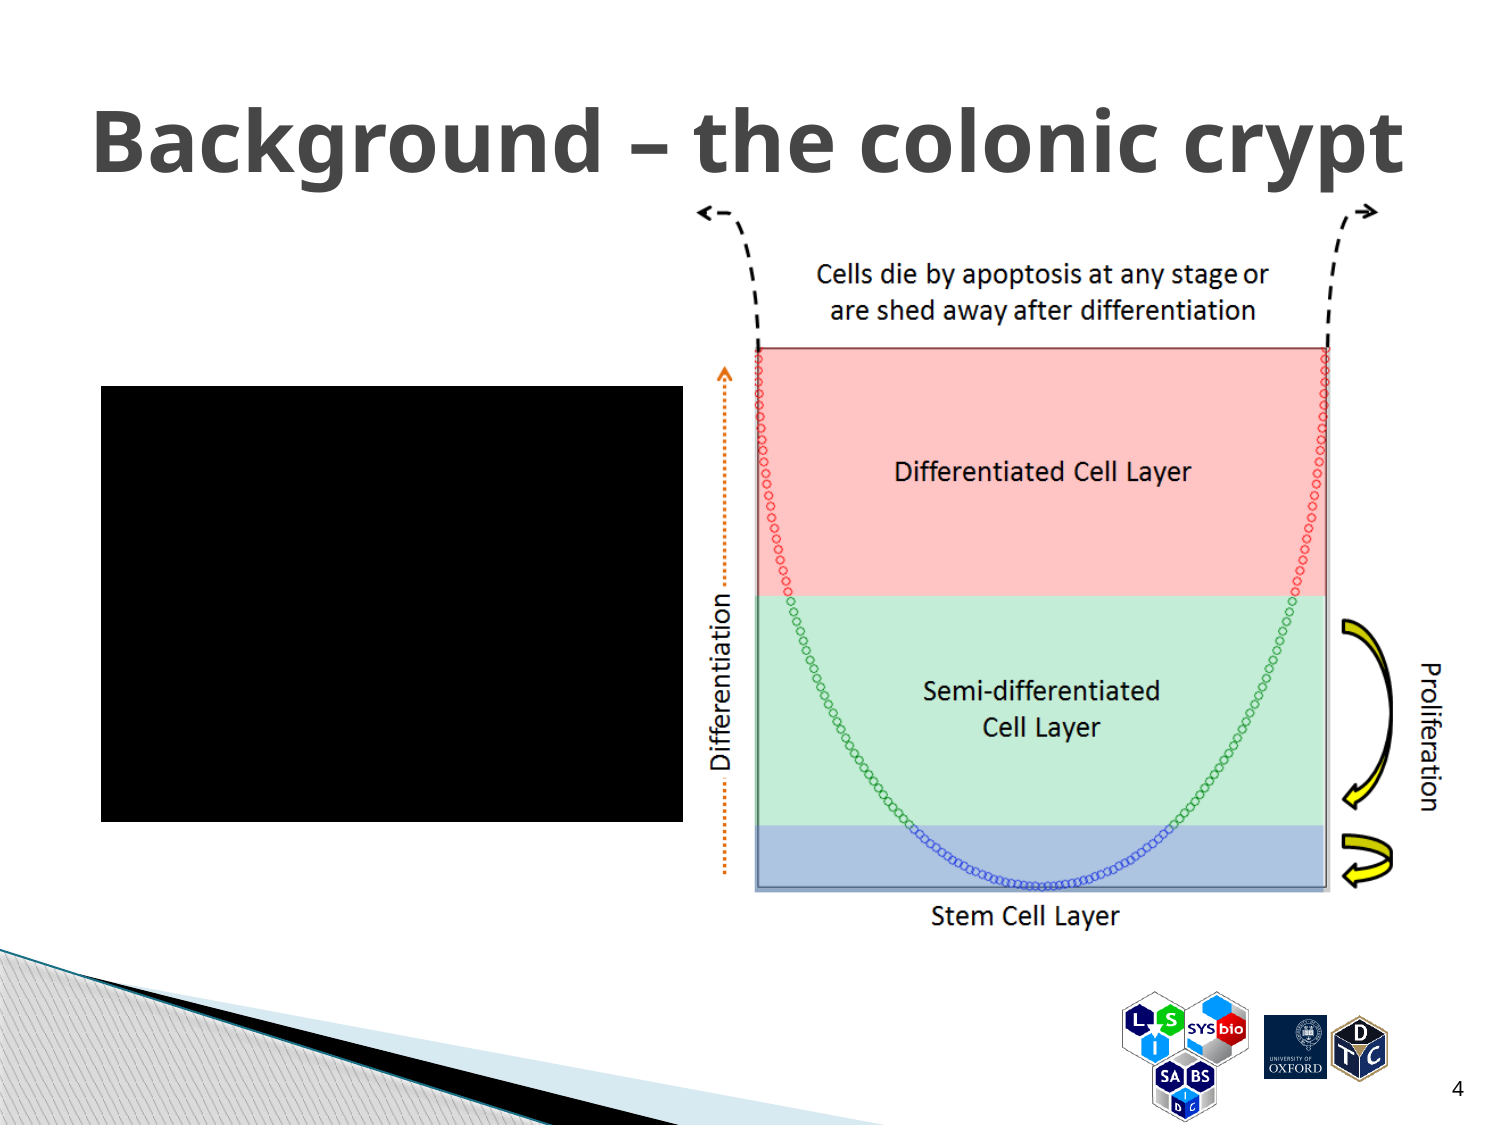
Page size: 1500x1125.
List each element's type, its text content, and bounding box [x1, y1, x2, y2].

title Background – the colonic crypt [75, 45, 1425, 233]
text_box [100, 385, 684, 823]
picture [1264, 1015, 1327, 1079]
slide_number 4 [1418, 1051, 1479, 1112]
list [690, 195, 1451, 939]
picture [1122, 991, 1249, 1123]
picture [1330, 1015, 1388, 1082]
